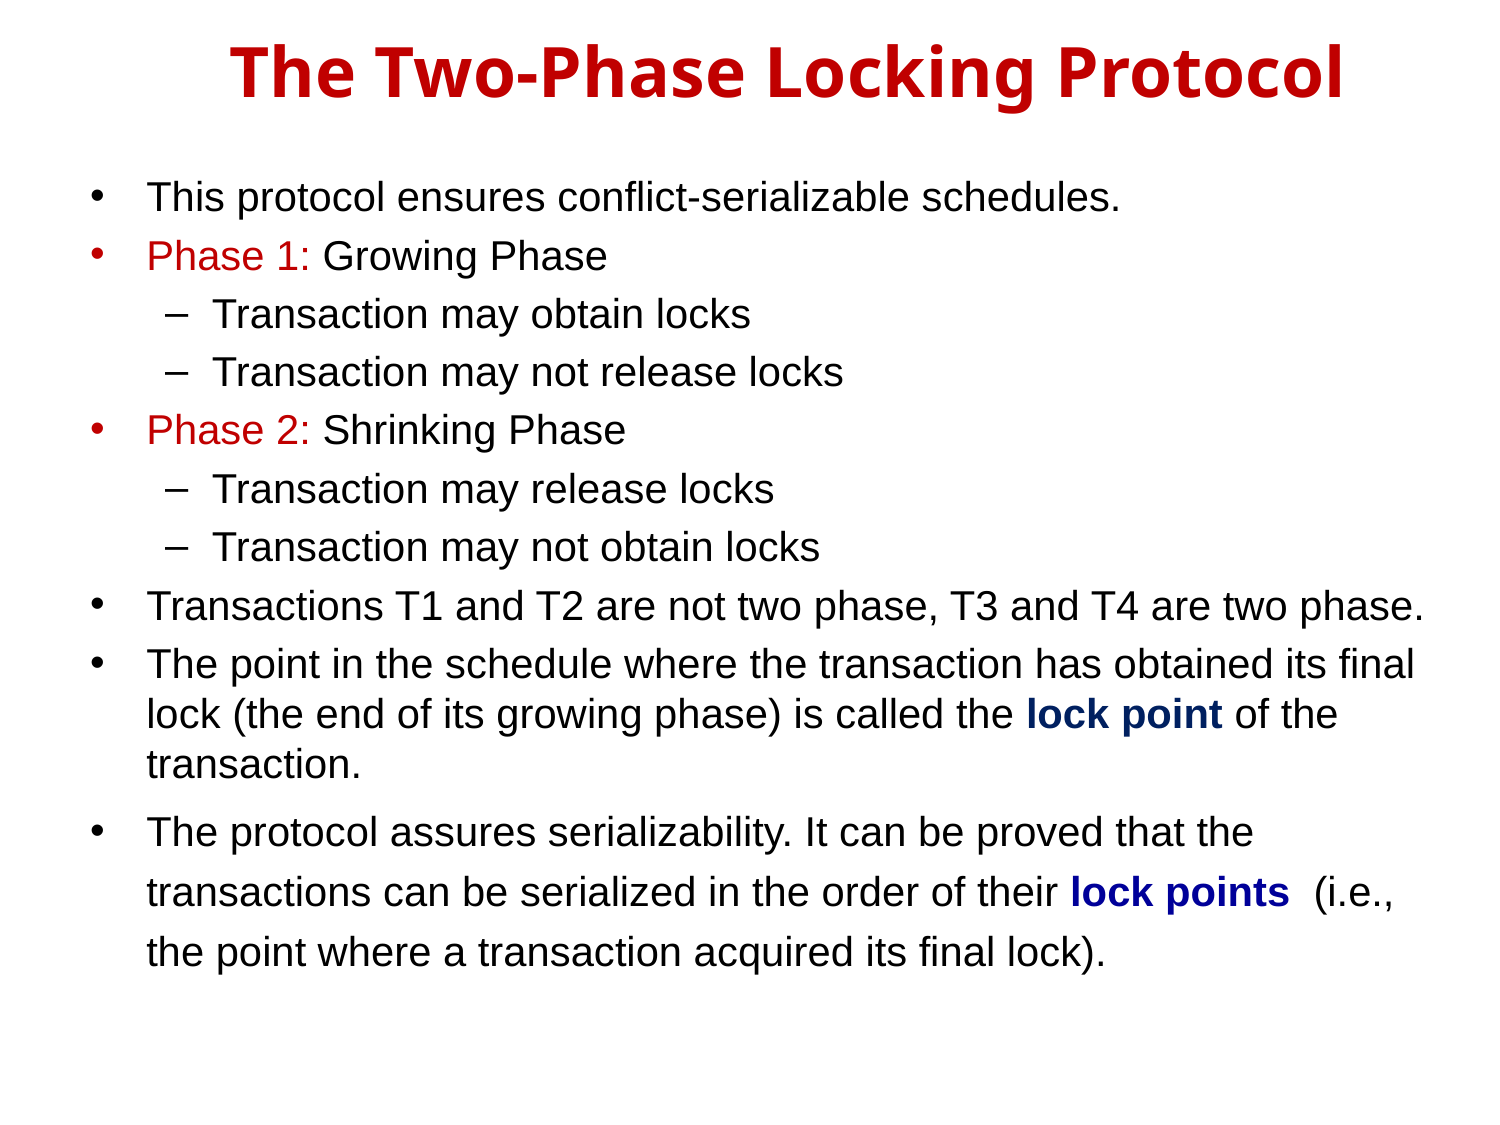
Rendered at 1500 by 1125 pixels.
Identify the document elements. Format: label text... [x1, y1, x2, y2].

title The Two-Phase Locking Protocol [126, 19, 1451, 120]
text_box This protocol ensures conflict-serializable schedules. Phase 1: Growing Phase Transaction may obtain locks Transaction may not release locks Phase 2: Shrinking Phase Transaction may release locks Transaction may not obtain locks Transactions T1 and T2 are not two phase, T3 and T4 are two phase. The point in the schedule where the transaction has obtained its final lock (the end of its growing phase) is called the lock point of the transaction. The protocol assures serializability. It can be proved that the transactions can be serialized in the order of their lock points (i.e., the point where a transaction acquired its final lock). [75, 162, 1463, 1079]
